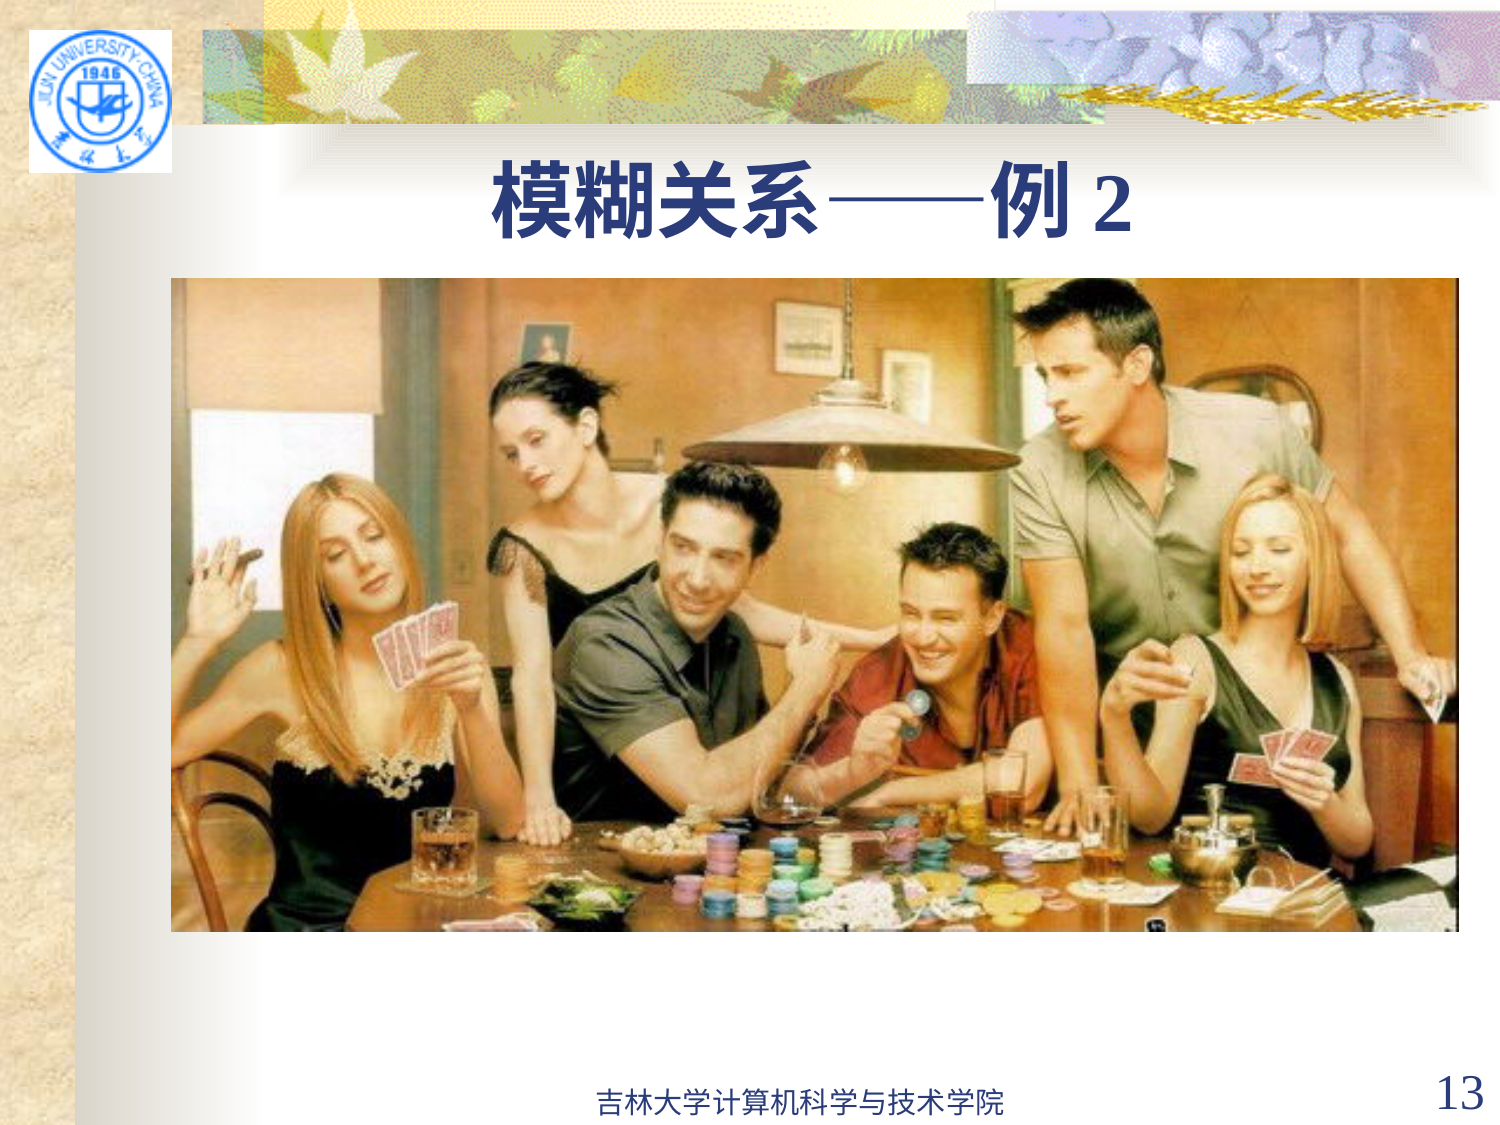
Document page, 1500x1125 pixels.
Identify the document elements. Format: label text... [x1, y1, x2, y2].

title 模糊关系——例2 [174, 137, 1450, 256]
footer 吉林大学计算机科学与技术学院 [562, 1051, 1038, 1125]
picture [0, 0, 1500, 1125]
slide_number 13 [1349, 1051, 1500, 1125]
picture [170, 278, 1459, 933]
